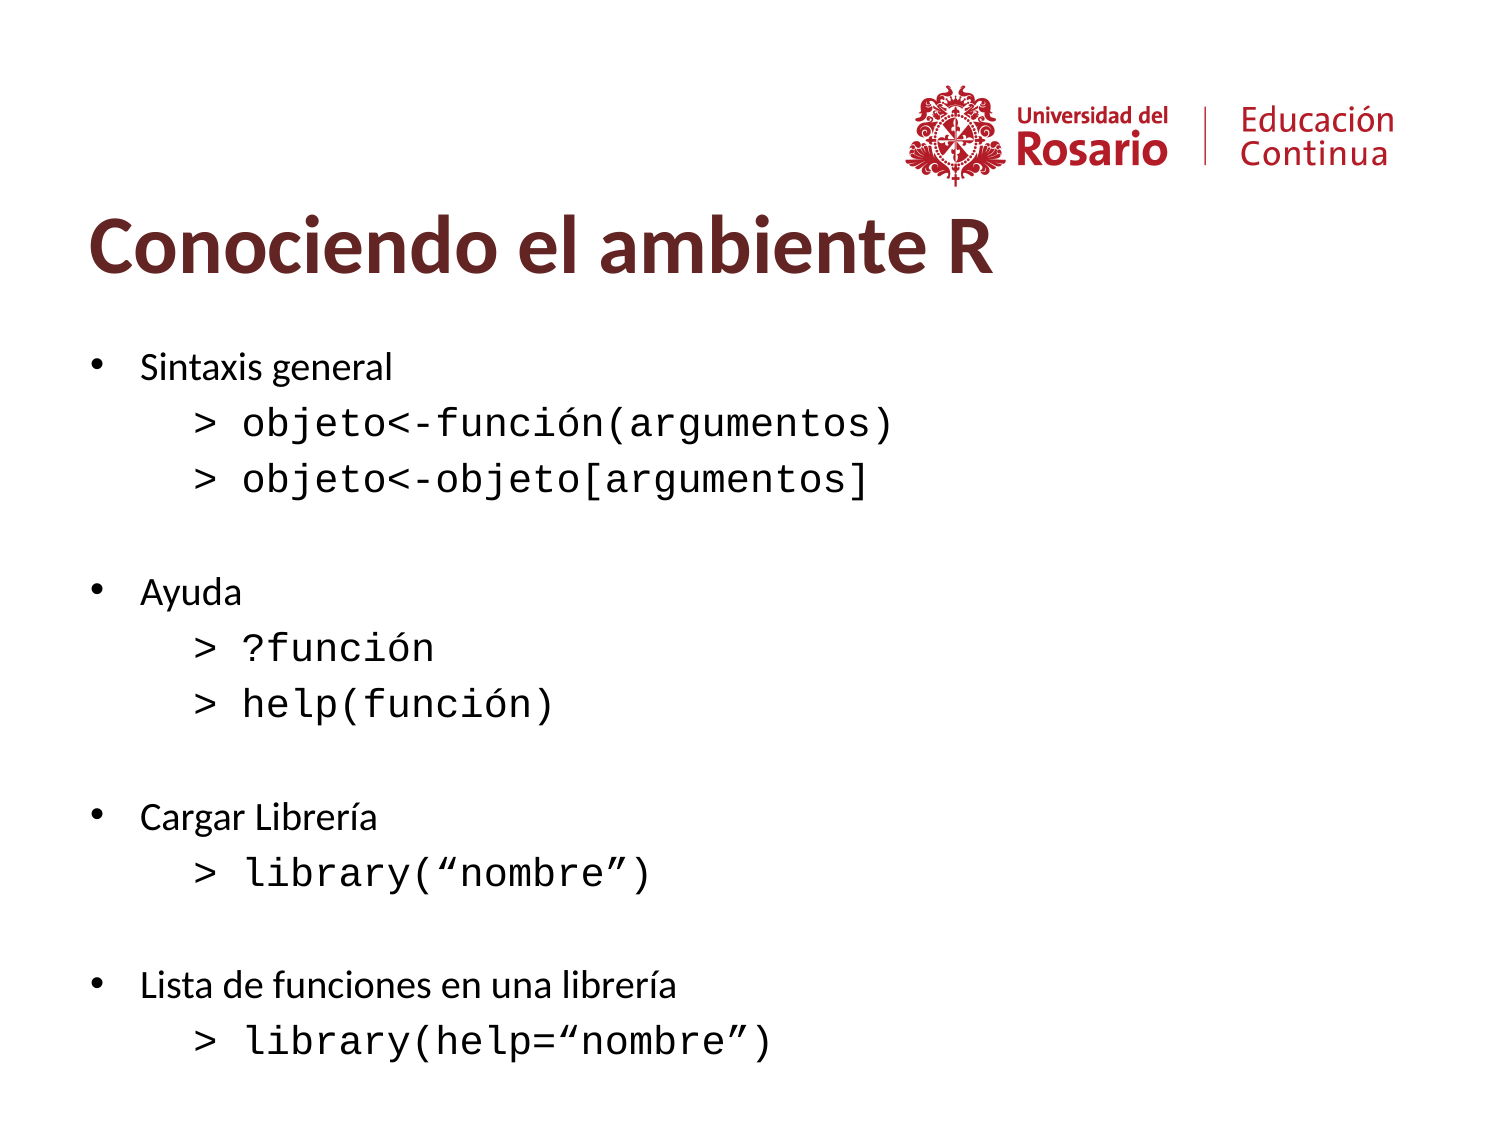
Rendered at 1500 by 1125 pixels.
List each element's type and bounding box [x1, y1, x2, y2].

list [1, 8, 1500, 1125]
